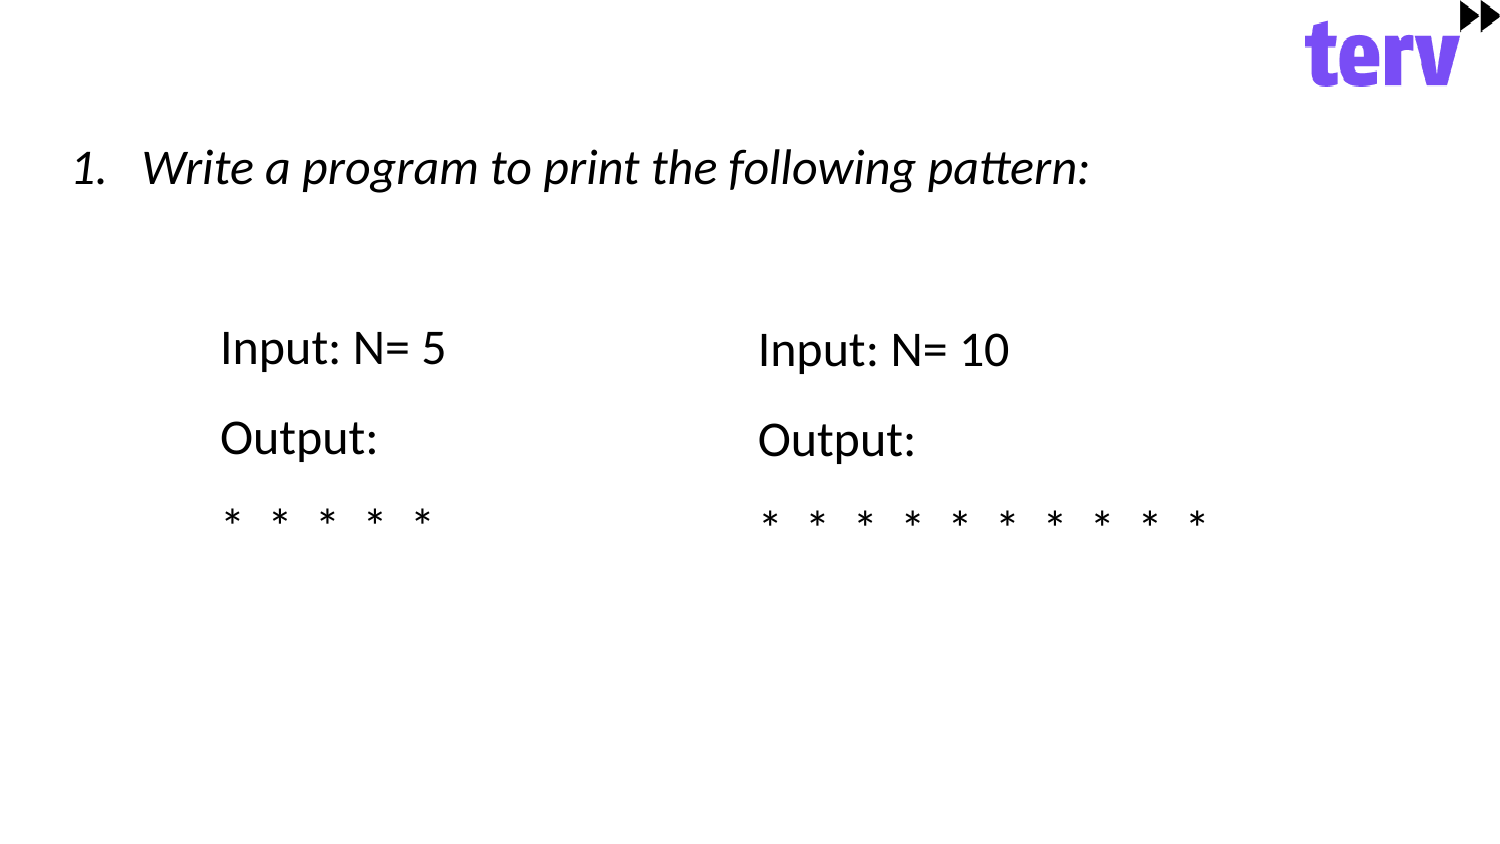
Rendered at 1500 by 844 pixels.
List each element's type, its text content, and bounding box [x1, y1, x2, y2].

text_box Input: N= 10 Output: * * * * * * * * * * [743, 278, 1245, 564]
picture [1305, 0, 1500, 87]
text_box 1. Write a program to print the following pattern: Input: N= 5 Output: * * * * * [55, 96, 1309, 562]
